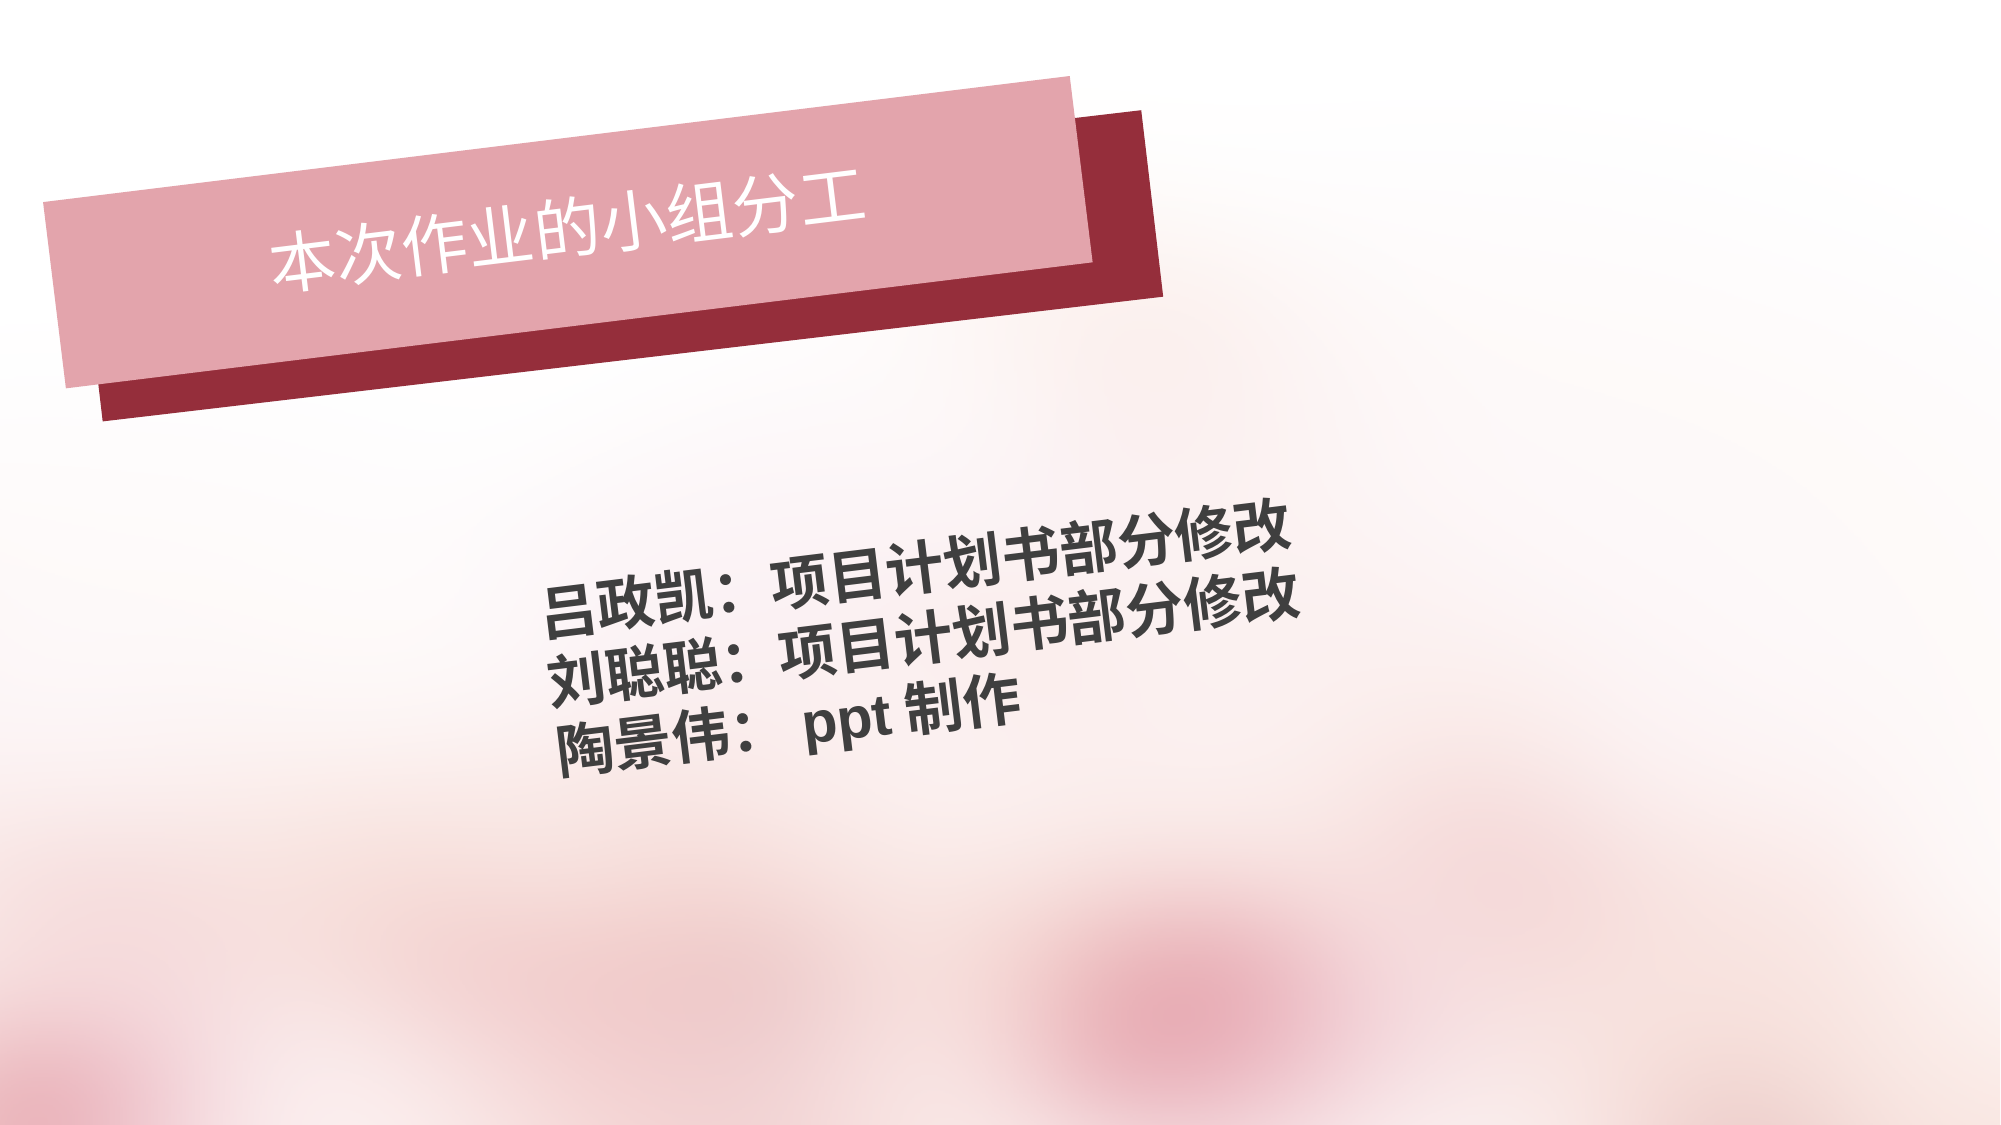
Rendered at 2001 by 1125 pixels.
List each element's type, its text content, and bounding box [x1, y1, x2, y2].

text_box [97, 109, 1165, 423]
picture [0, 0, 2001, 1125]
title 本次作业的小组分工 [43, 76, 1093, 389]
text_box 吕政凯：项目计划书部分修改 刘聪聪：项目计划书部分修改 陶景伟：ppt制作 [519, 476, 1328, 796]
